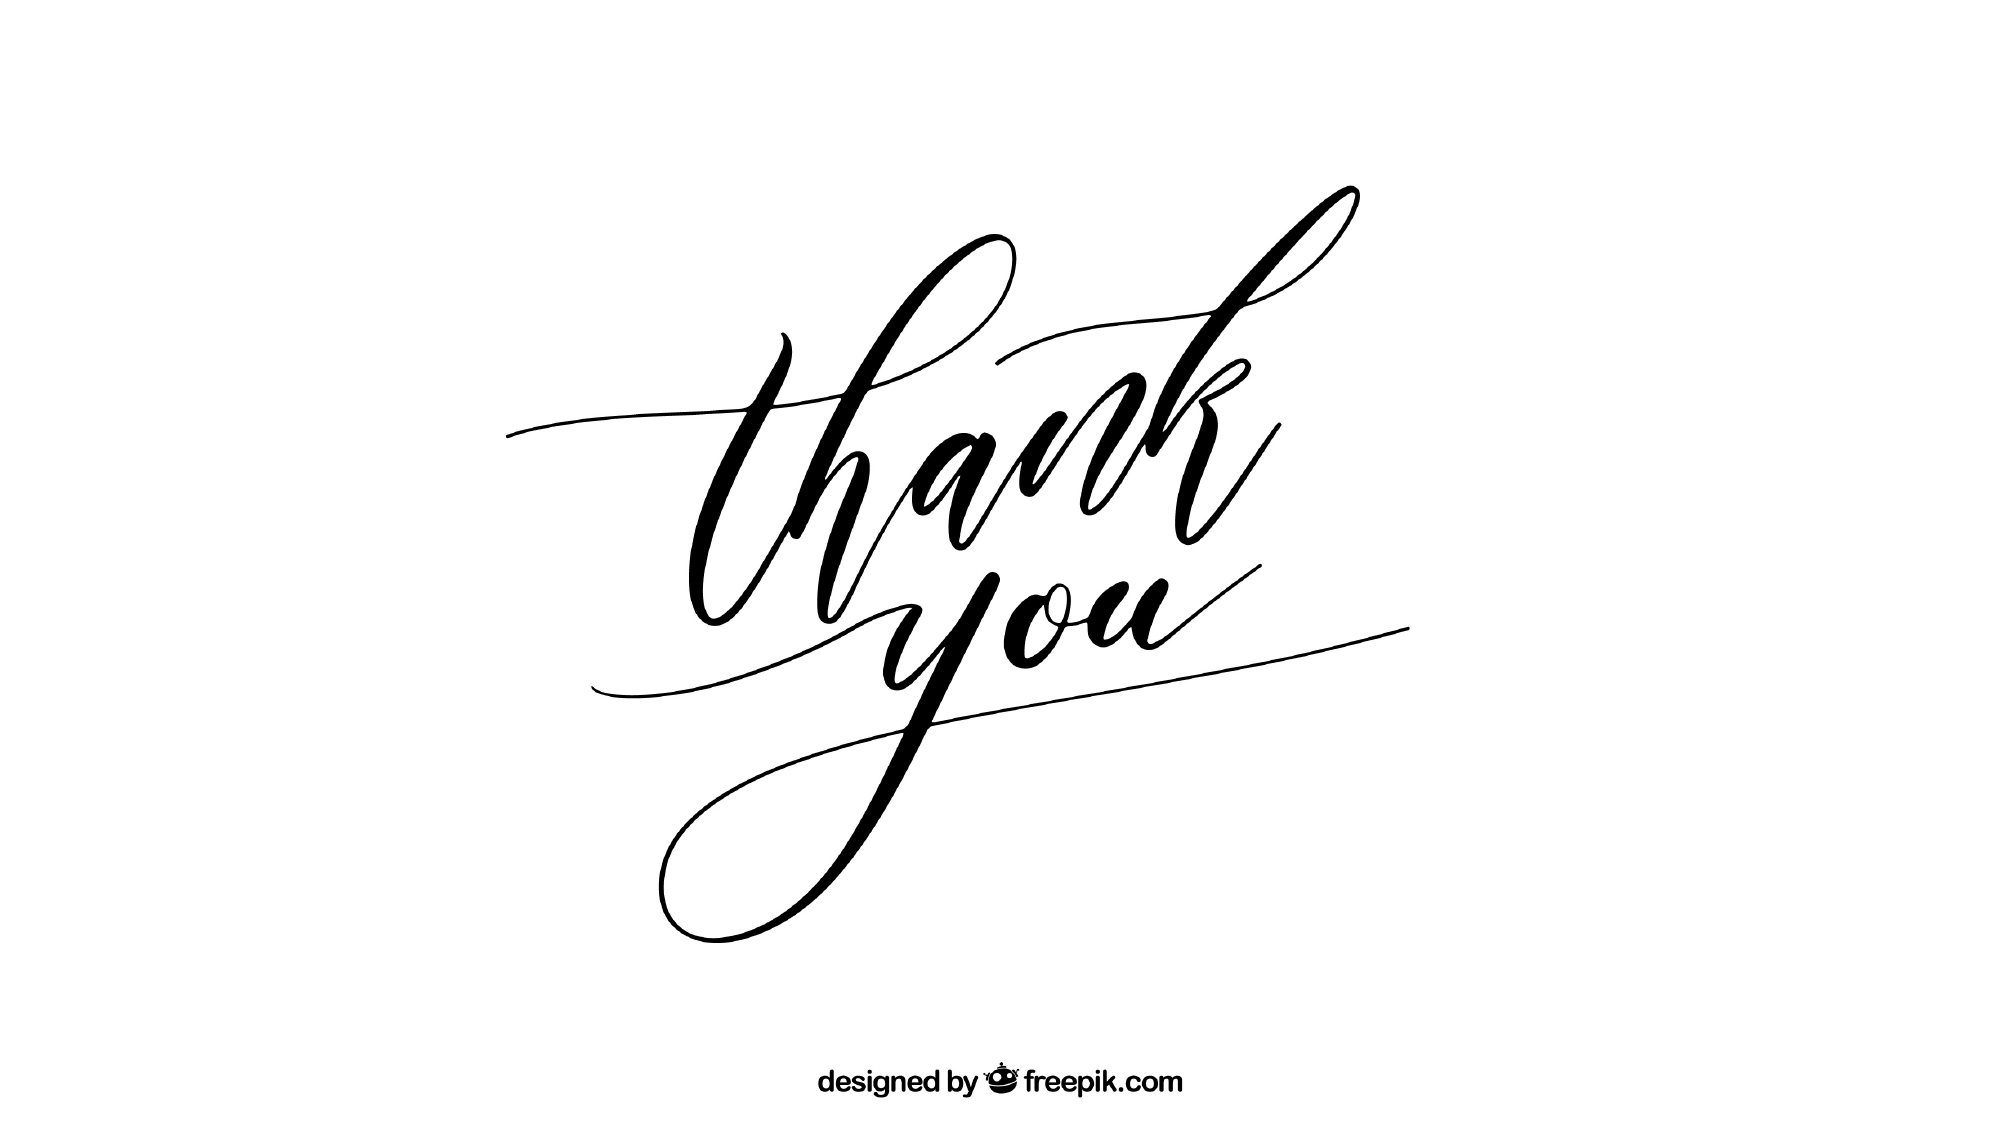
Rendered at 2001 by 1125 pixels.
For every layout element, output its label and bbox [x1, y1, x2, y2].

picture [437, 0, 1563, 1125]
